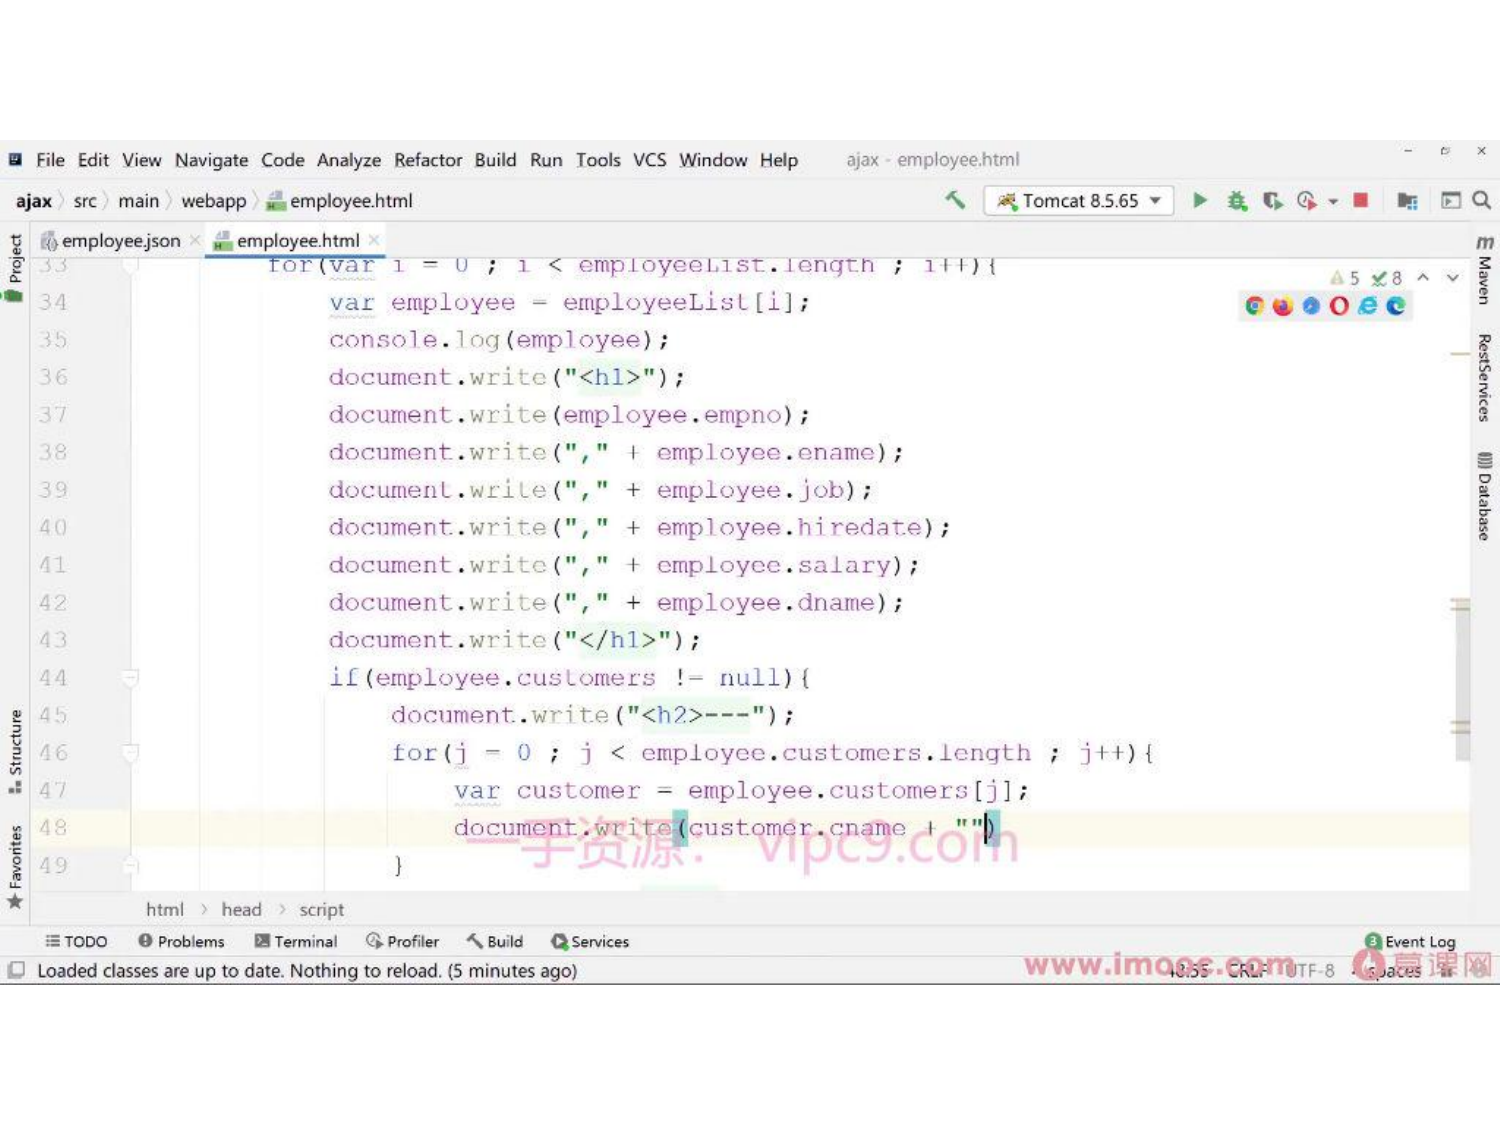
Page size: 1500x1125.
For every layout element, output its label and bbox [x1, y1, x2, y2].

picture [0, 140, 1500, 985]
